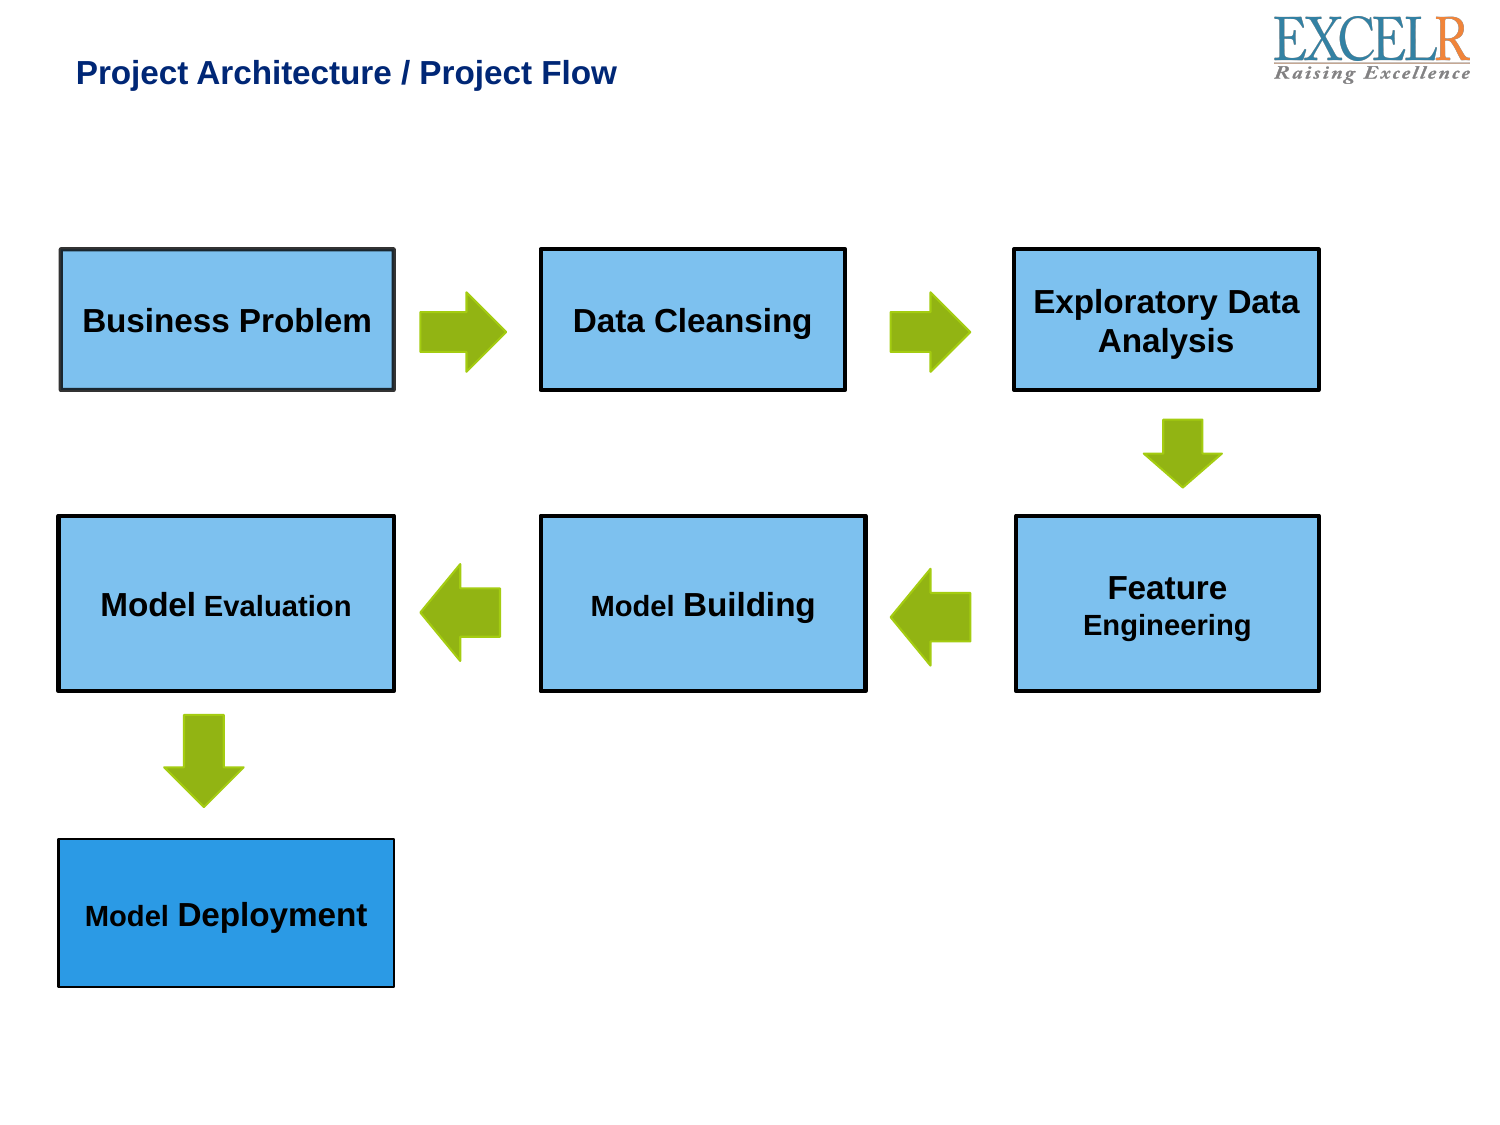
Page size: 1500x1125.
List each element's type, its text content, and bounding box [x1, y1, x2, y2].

text_box Model Building [540, 515, 866, 692]
text_box Project Architecture / Project Flow [60, 43, 1068, 99]
text_box Feature Engineering [1016, 515, 1319, 692]
text_box [420, 292, 507, 372]
text_box Business Problem [60, 249, 394, 390]
text_box [420, 564, 501, 661]
text_box [890, 568, 971, 666]
text_box Exploratory Data Analysis [1014, 249, 1319, 390]
text_box [1143, 419, 1222, 488]
text_box [890, 292, 971, 372]
text_box [164, 714, 244, 808]
text_box Data Cleansing [540, 249, 846, 390]
text_box Model Deployment [58, 838, 394, 988]
picture [1274, 16, 1470, 85]
text_box Model Evaluation [58, 515, 394, 692]
